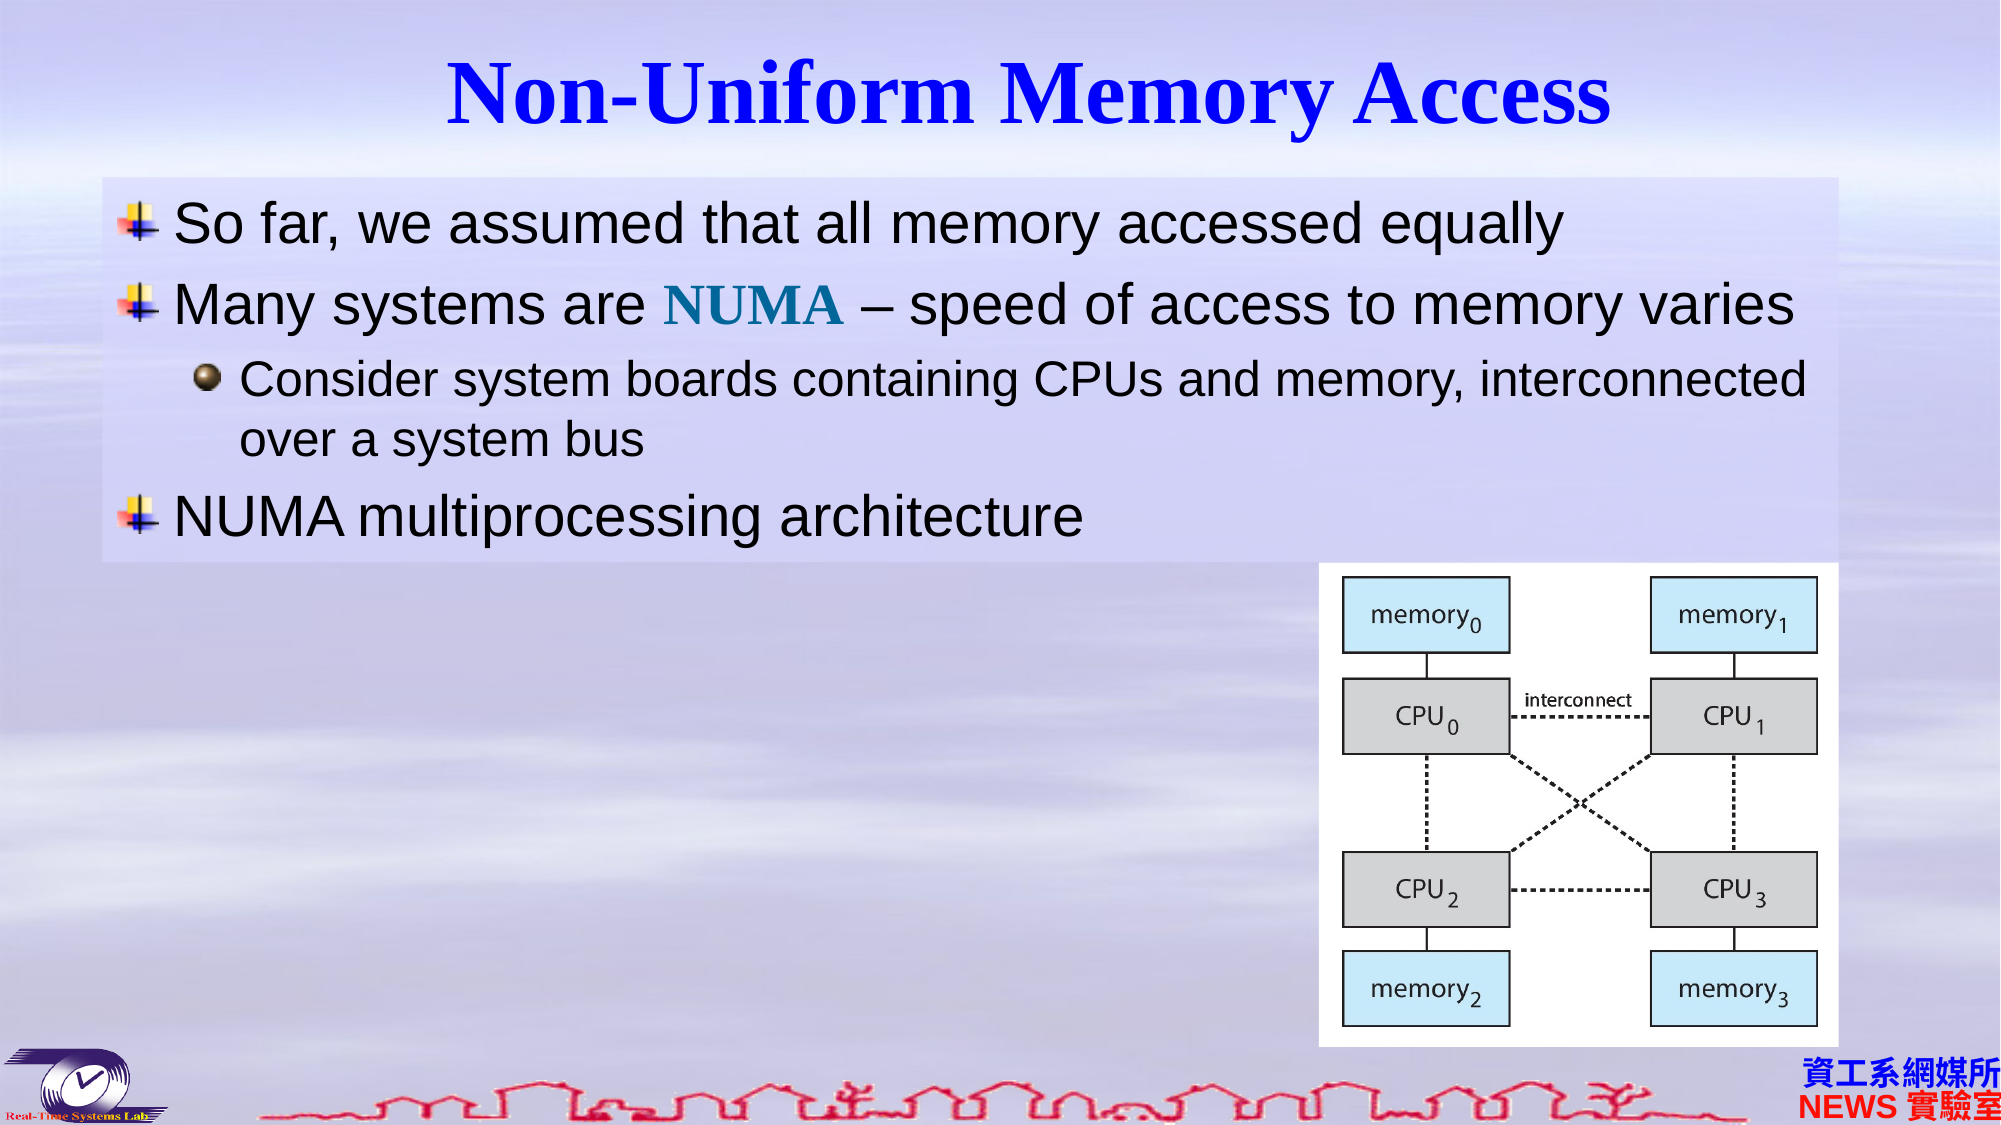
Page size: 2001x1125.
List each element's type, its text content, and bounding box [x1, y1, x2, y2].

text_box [1318, 562, 1839, 1048]
list So far, we assumed that all memory accessed equally Many systems are NUMA – speed of access to memory varies Consider system boards containing CPUs and memory, interconnected over a system bus NUMA multiprocessing architecture [102, 177, 1839, 563]
picture [0, 0, 2001, 1125]
title Non-Uniform Memory Access [404, 39, 1657, 134]
